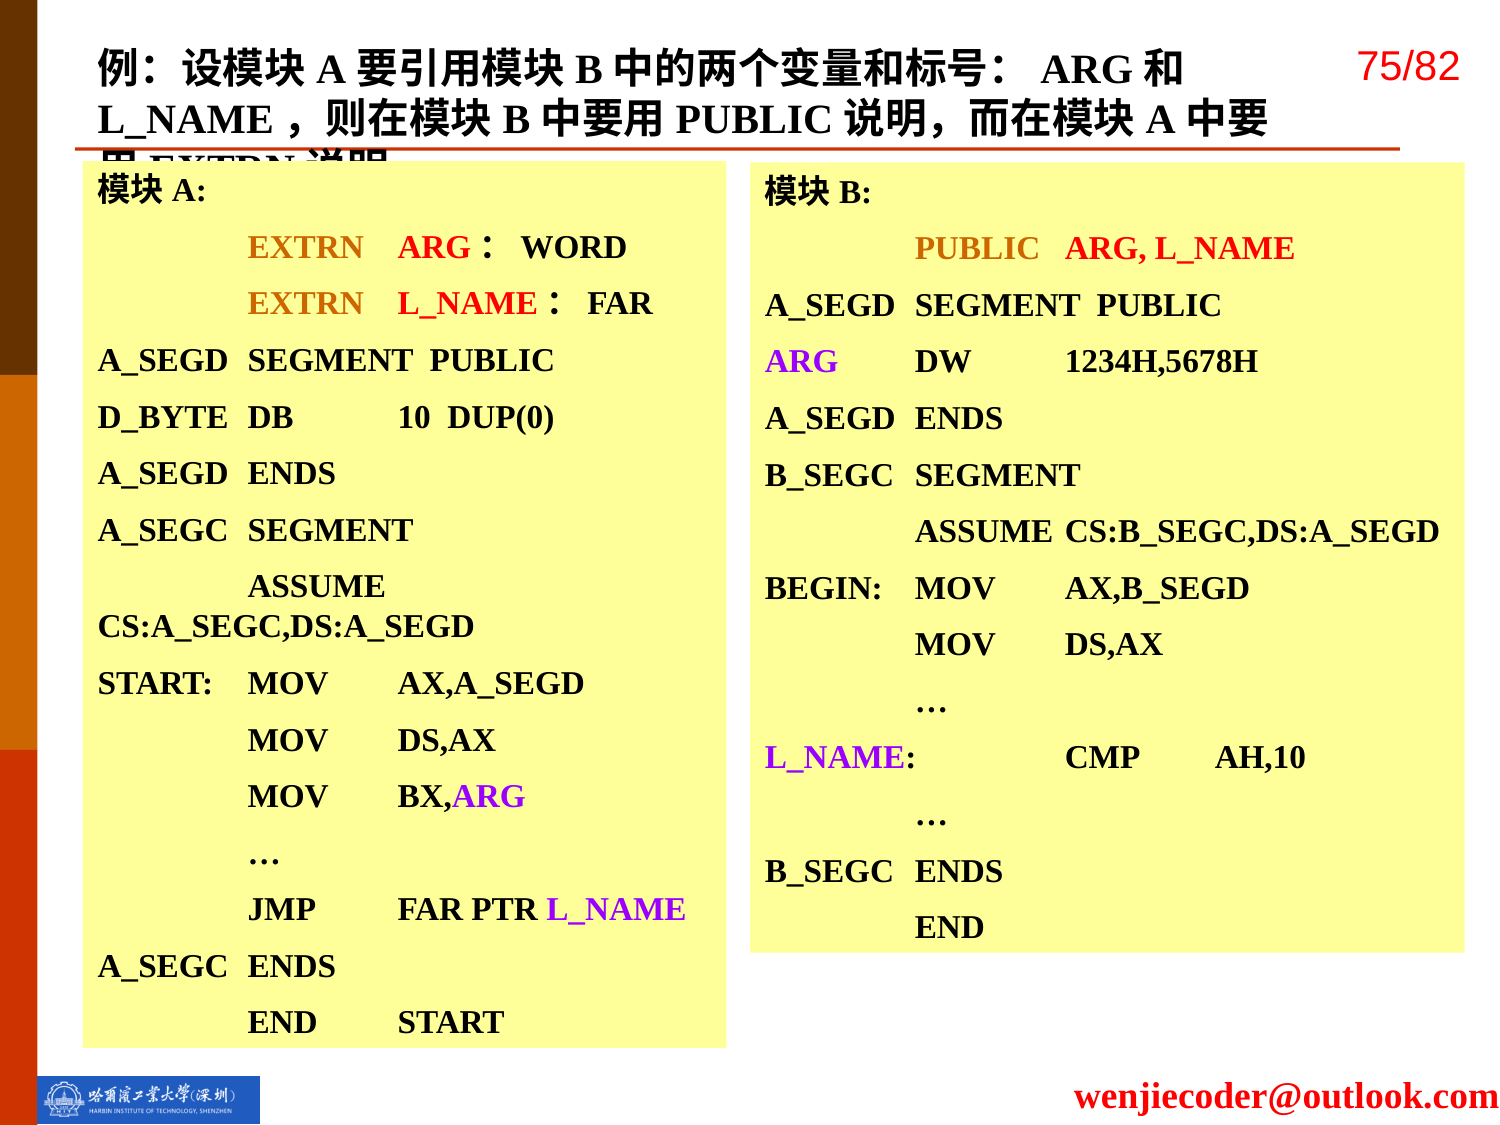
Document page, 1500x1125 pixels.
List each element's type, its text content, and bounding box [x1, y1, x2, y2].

picture [37, 1076, 260, 1124]
text_box 模块A: EXTRN ARG：WORD EXTRN L_NAME：FAR A_SEGD SEGMENT PUBLIC D_BYTE DB 10 DUP(0) A_SEGD ENDS A_SEGC SEGMENT ASSUME CS:A_SEGC,DS:A_SEGD START: MOV AX,A_SEGD MOV DS,AX MOV BX,ARG … JMP FAR PTR L_NAME A_SEGC ENDS END START [82, 161, 727, 1048]
text_box 例：设模块A要引用模块B中的两个变量和标号：ARG和L_NAME，则在模块B中要用PUBLIC说明，而在模块A中要用EXTRN说明。 [82, 34, 1323, 200]
text_box 模块B: PUBLIC ARG, L_NAME A_SEGD SEGMENT PUBLIC ARG DW 1234H,5678H A_SEGD ENDS B_SEGC SEGMENT ASSUME CS:B_SEGC,DS:A_SEGD BEGIN: MOV AX,B_SEGD MOV DS,AX … L_NAME: CMP AH,10 … B_SEGC ENDS END [750, 162, 1465, 953]
